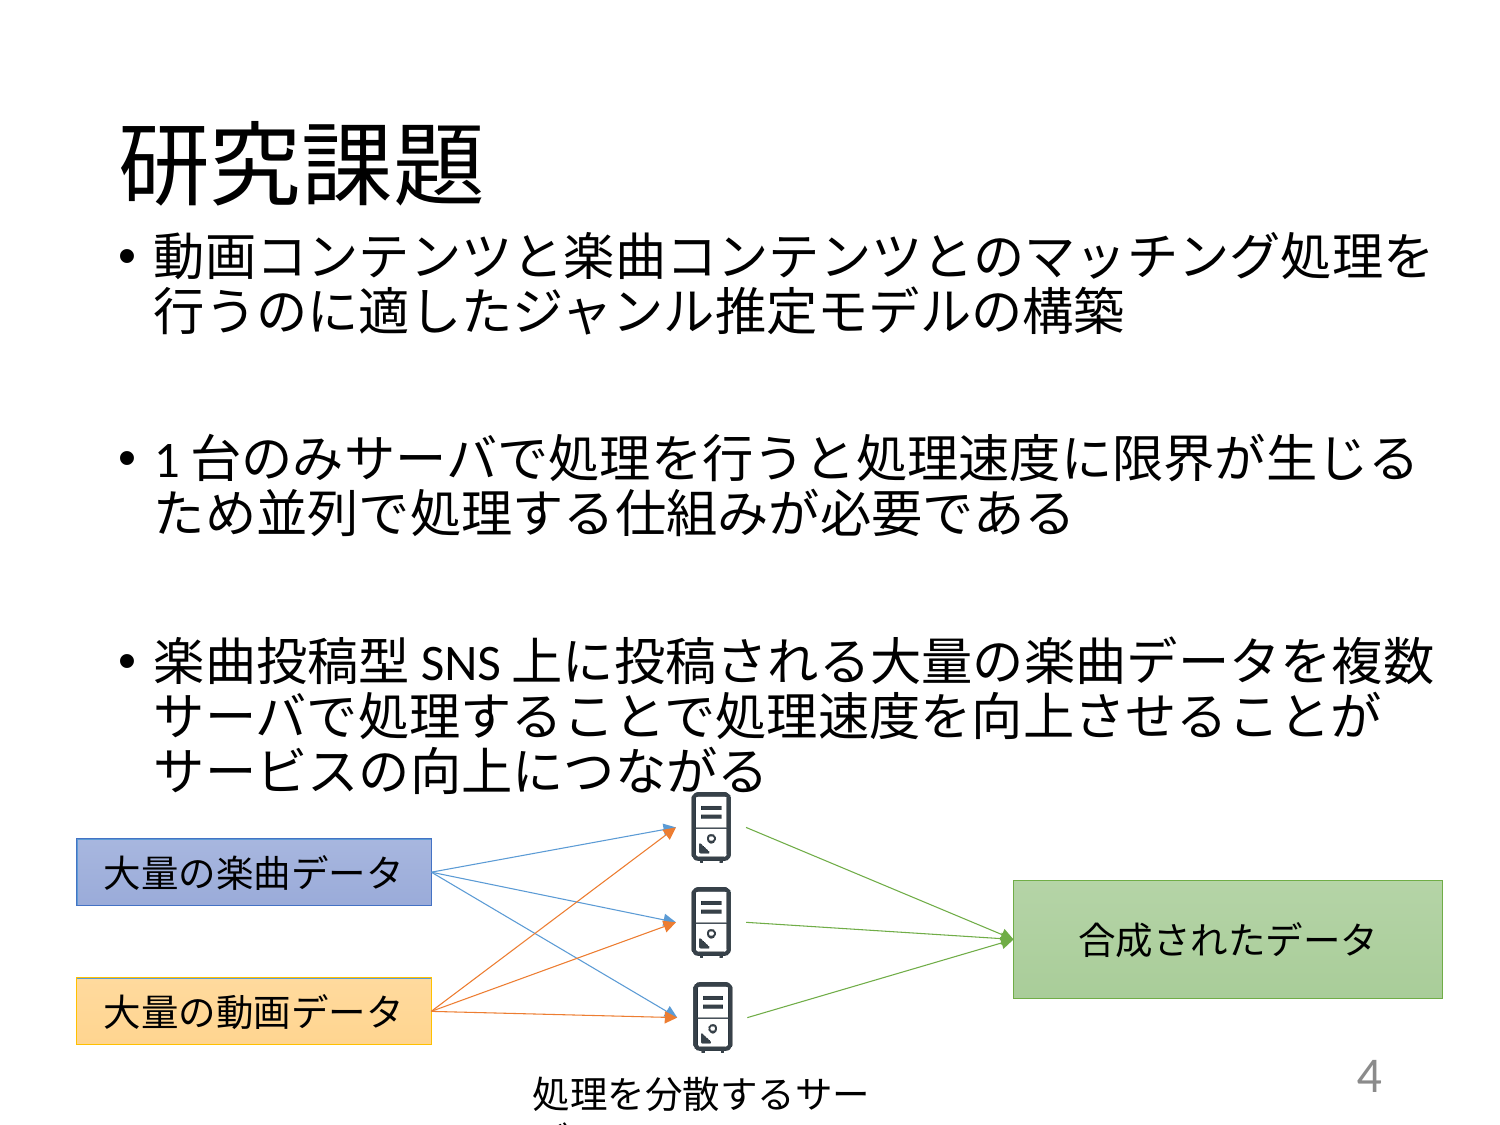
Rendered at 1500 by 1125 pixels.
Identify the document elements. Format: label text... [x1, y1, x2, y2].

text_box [76, 792, 1443, 1125]
list 動画コンテンツと楽曲コンテンツとのマッチング処理を行うのに適したジャンル推定モデルの構築 1台のみサーバで処理を行うと処理速度に限界が生じるため並列で処理する仕組みが必要である 楽曲投稿型SNS上に投稿される大量の楽曲データを複数サーバで処理することで処理速度を向上させることがサービスの向上につながる [103, 223, 1474, 810]
title 研究課題 [103, 59, 1397, 223]
